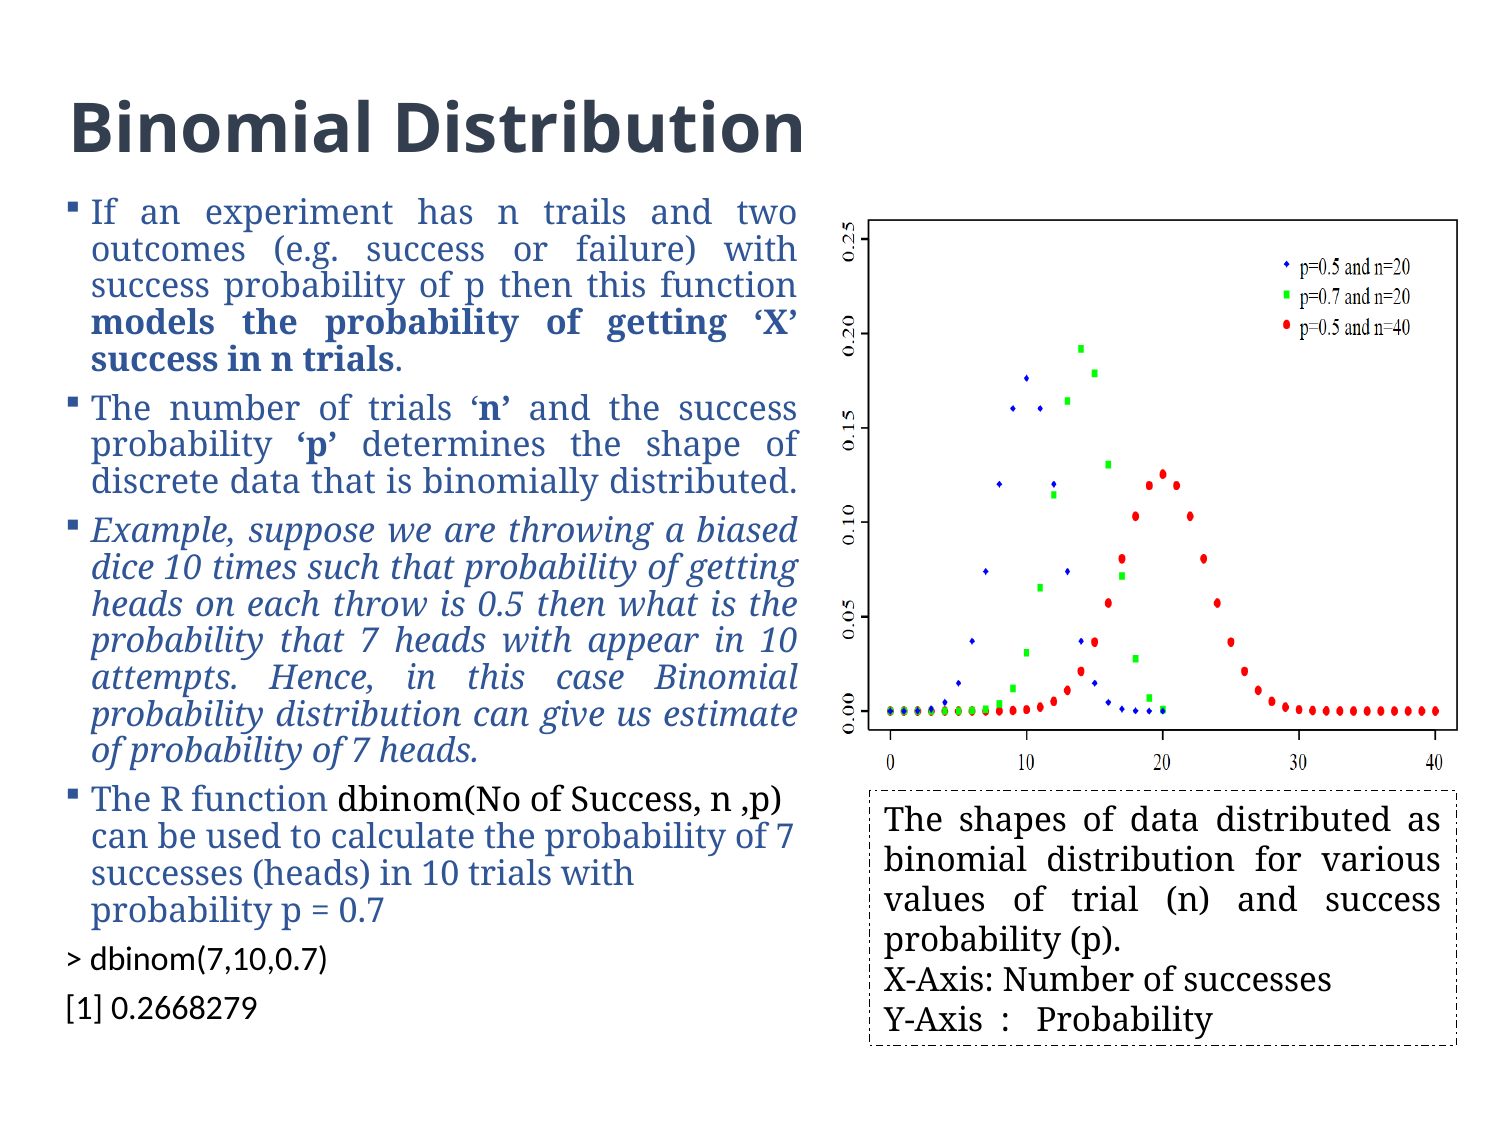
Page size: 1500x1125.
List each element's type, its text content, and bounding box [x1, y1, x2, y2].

text_box The shapes of data distributed as binomial distribution for various values of trial (n) and success probability (p). X-Axis: Number of successes Y-Axis : Probability [869, 790, 1457, 1046]
title Binomial Distribution [53, 72, 1348, 188]
picture [837, 212, 1463, 788]
list If an experiment has n trails and two outcomes (e.g. success or failure) with success probability of p then this function models the probability of getting ‘X’ success in n trials. The number of trials ‘n’ and the success probability ‘p’ determines the shape of discrete data that is binomially distributed. Example, suppose we are throwing a biased dice 10 times such that probability of getting heads on each throw is 0.5 then what is the probability that 7 heads with appear in 10 attempts. Hence, in this case Binomial probability distribution can give us estimate of probability of 7 heads. The R function dbinom(No of Success, n ,p) can be used to calculate the probability of 7 successes (heads) in 10 trials with probability p = 0.7 > dbinom(7,10,0.7) [1] 0.2668279 [50, 187, 813, 1075]
